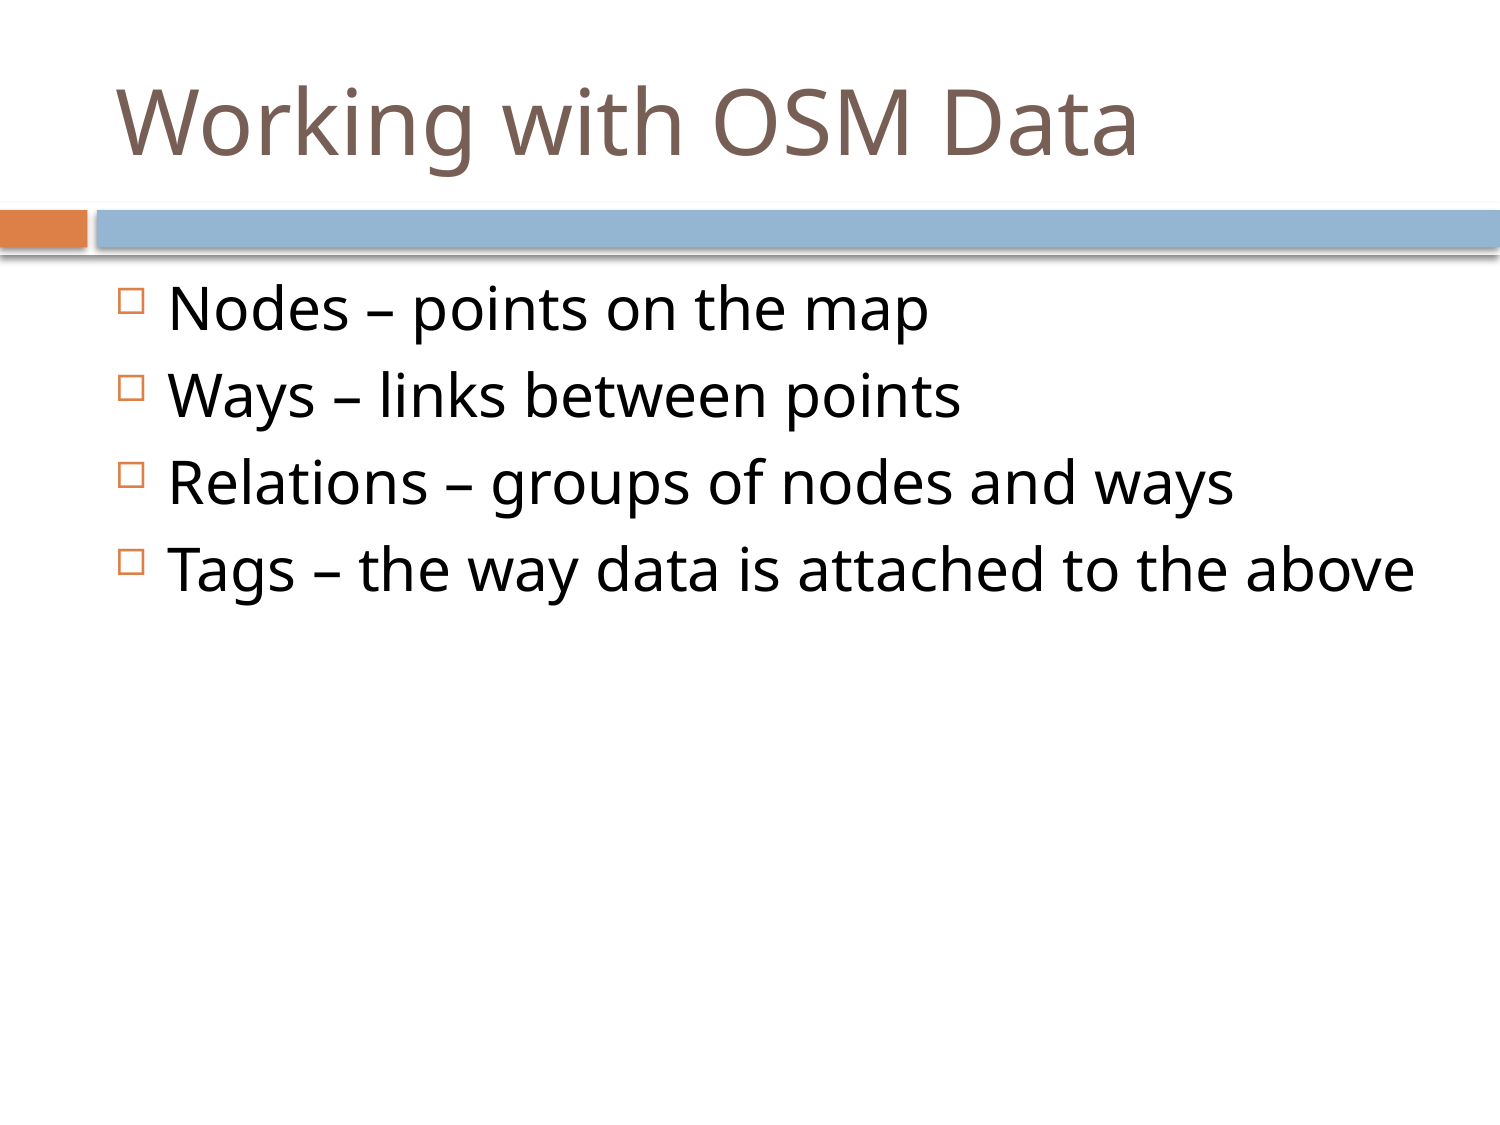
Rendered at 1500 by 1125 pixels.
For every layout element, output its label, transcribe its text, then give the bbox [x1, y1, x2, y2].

list Nodes – points on the map Ways – links between points Relations – groups of nodes and ways Tags – the way data is attached to the above [100, 262, 1438, 1000]
title Working with OSM Data [100, 37, 1438, 200]
